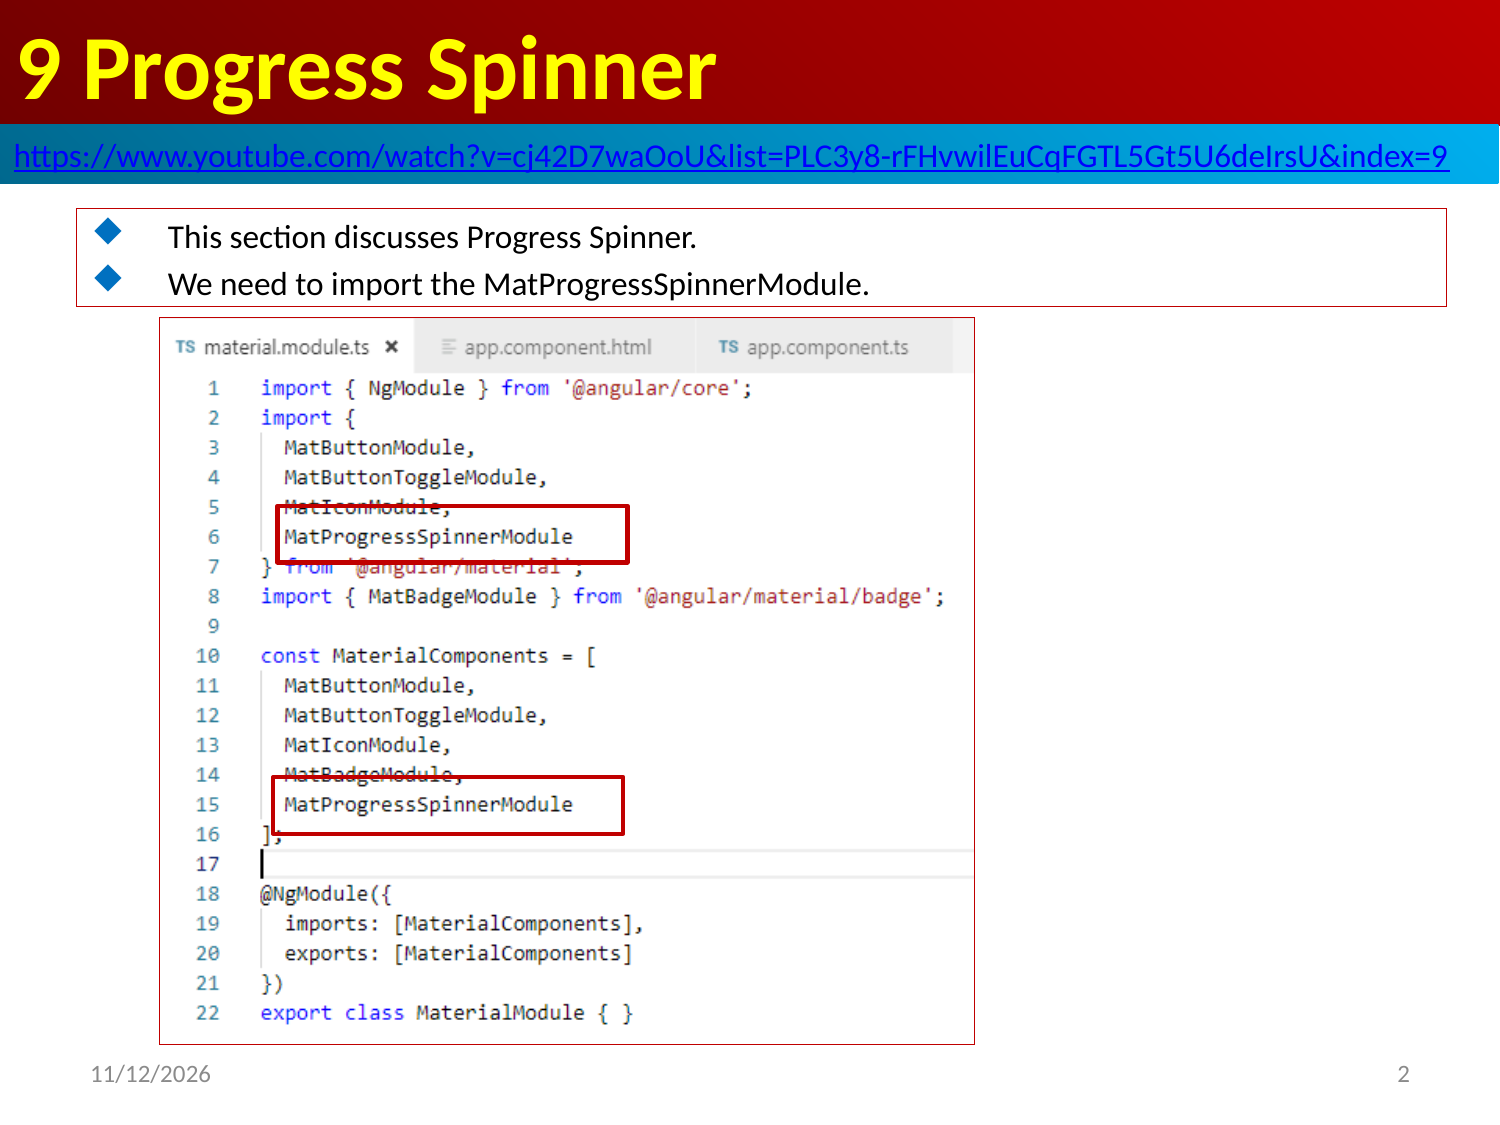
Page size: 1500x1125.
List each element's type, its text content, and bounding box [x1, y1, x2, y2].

text_box https://www.youtube.com/watch?v=cj42D7waOoU&list=PLC3y8-rFHvwilEuCqFGTL5Gt5U6deIrsU&index=9 [0, 124, 1499, 184]
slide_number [75, 1042, 425, 1103]
subtitle This section discusses Progress Spinner. We need to import the MatProgressSpinnerModule. [76, 208, 1447, 307]
picture [159, 317, 976, 1045]
title 9 Progress Spinner [0, 0, 1500, 126]
slide_number 2 [1074, 1042, 1425, 1103]
